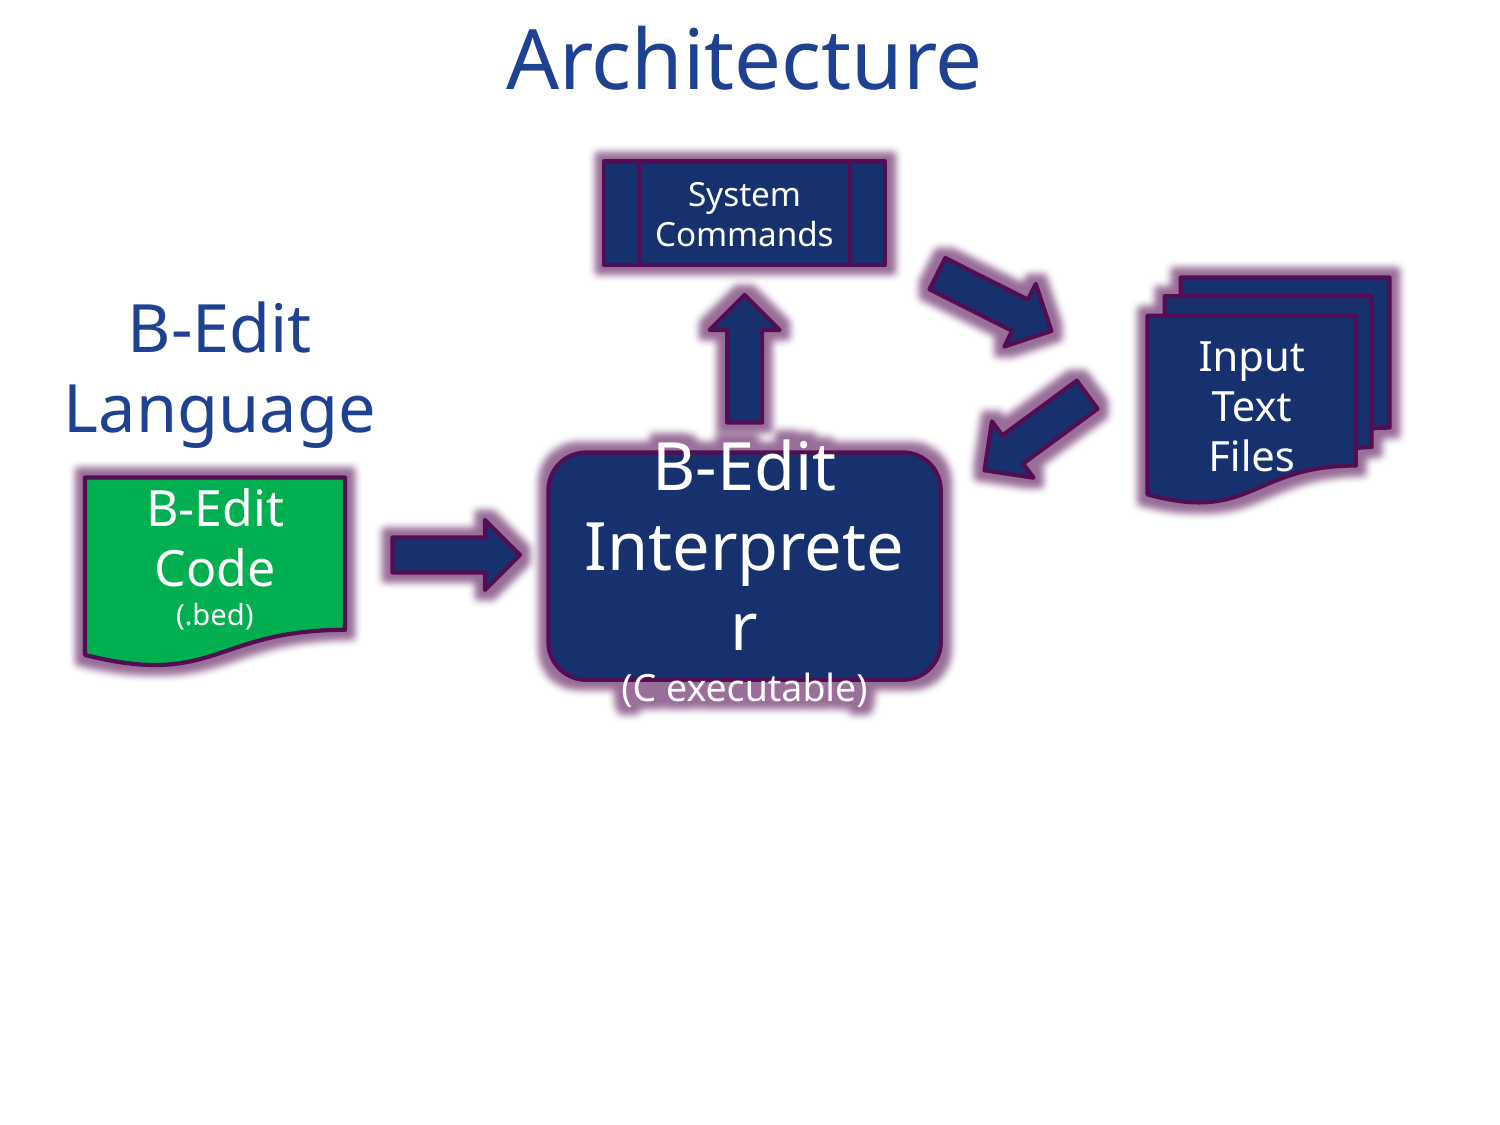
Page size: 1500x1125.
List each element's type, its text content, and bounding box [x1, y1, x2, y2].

text_box B-Edit Language [49, 278, 391, 454]
text_box [707, 292, 782, 425]
text_box System Commands [602, 159, 887, 267]
text_box B-Edit Interpreter (C executable) [546, 450, 943, 682]
text_box Input Text Files [1145, 275, 1392, 505]
text_box [927, 256, 1054, 349]
text_box [390, 518, 523, 592]
text_box [982, 378, 1100, 480]
text_box Architecture [491, 0, 998, 114]
text_box B-Edit Code (.bed) [82, 475, 348, 668]
